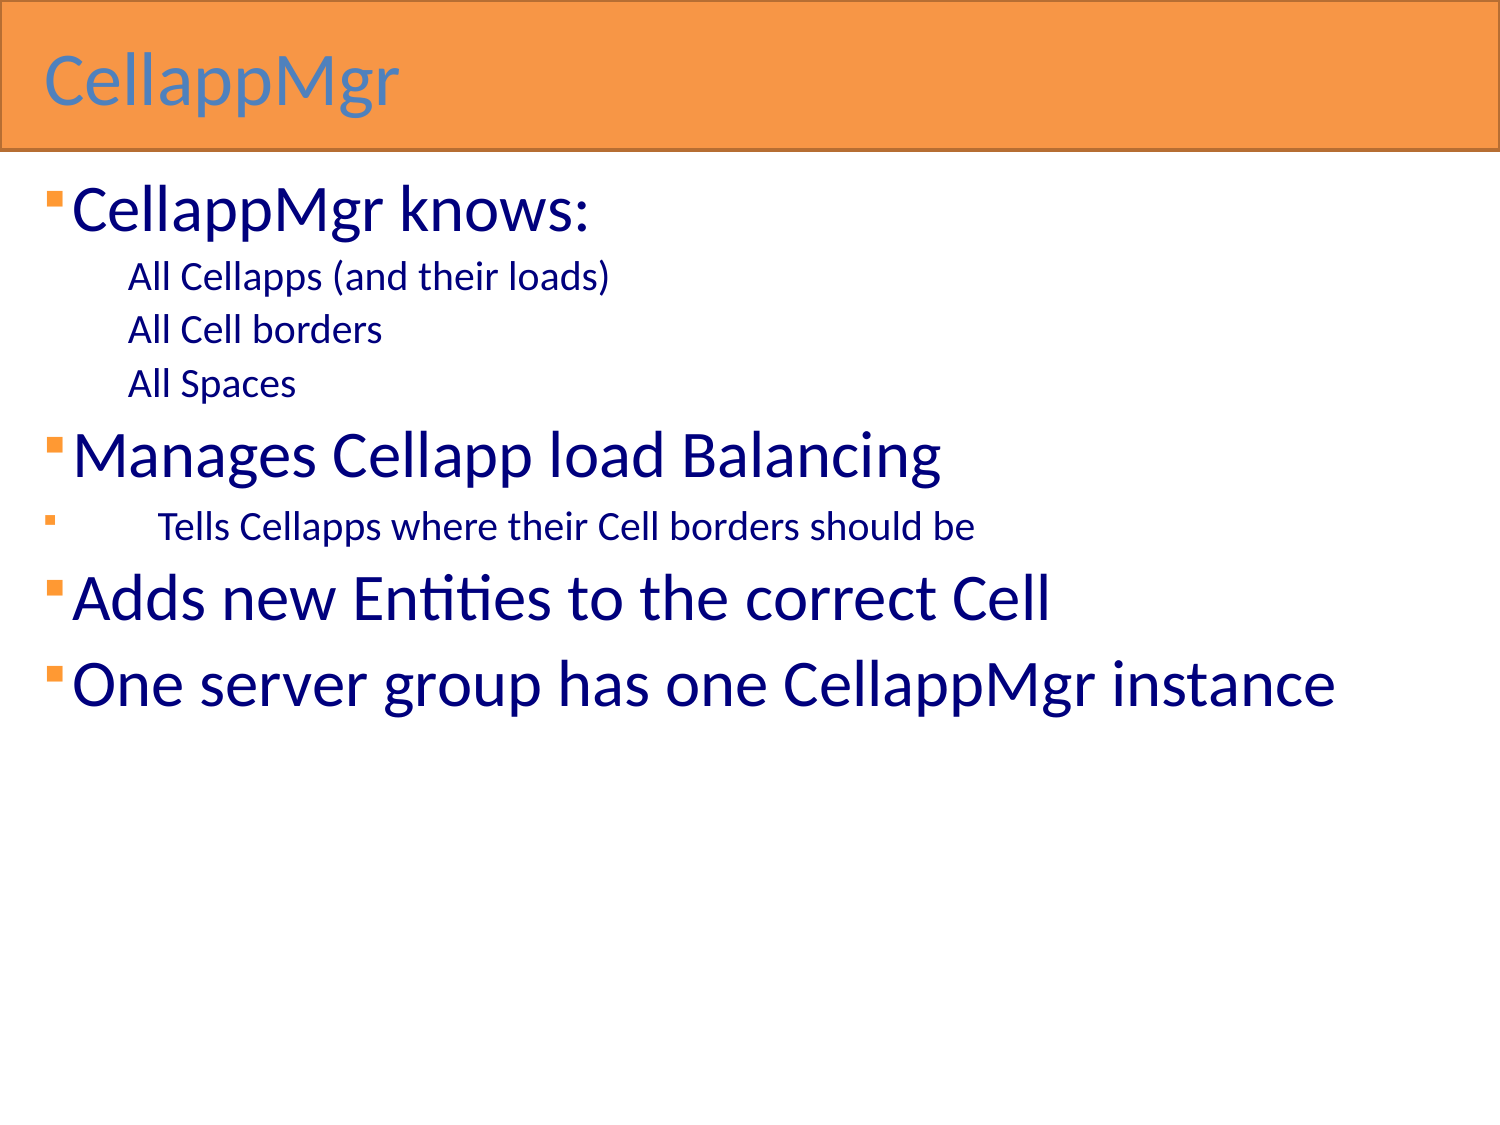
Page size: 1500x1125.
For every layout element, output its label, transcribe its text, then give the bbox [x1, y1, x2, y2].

text_box CellappMgr [29, 21, 1187, 128]
text_box [0, 0, 1500, 150]
text_box CellappMgr knows: All Cellapps (and their loads) All Cell borders All Spaces Manages Cellapp load Balancing Tells Cellapps where their Cell borders should be Adds new Entities to the correct Cell One server group has one CellappMgr instance [33, 172, 1469, 1066]
